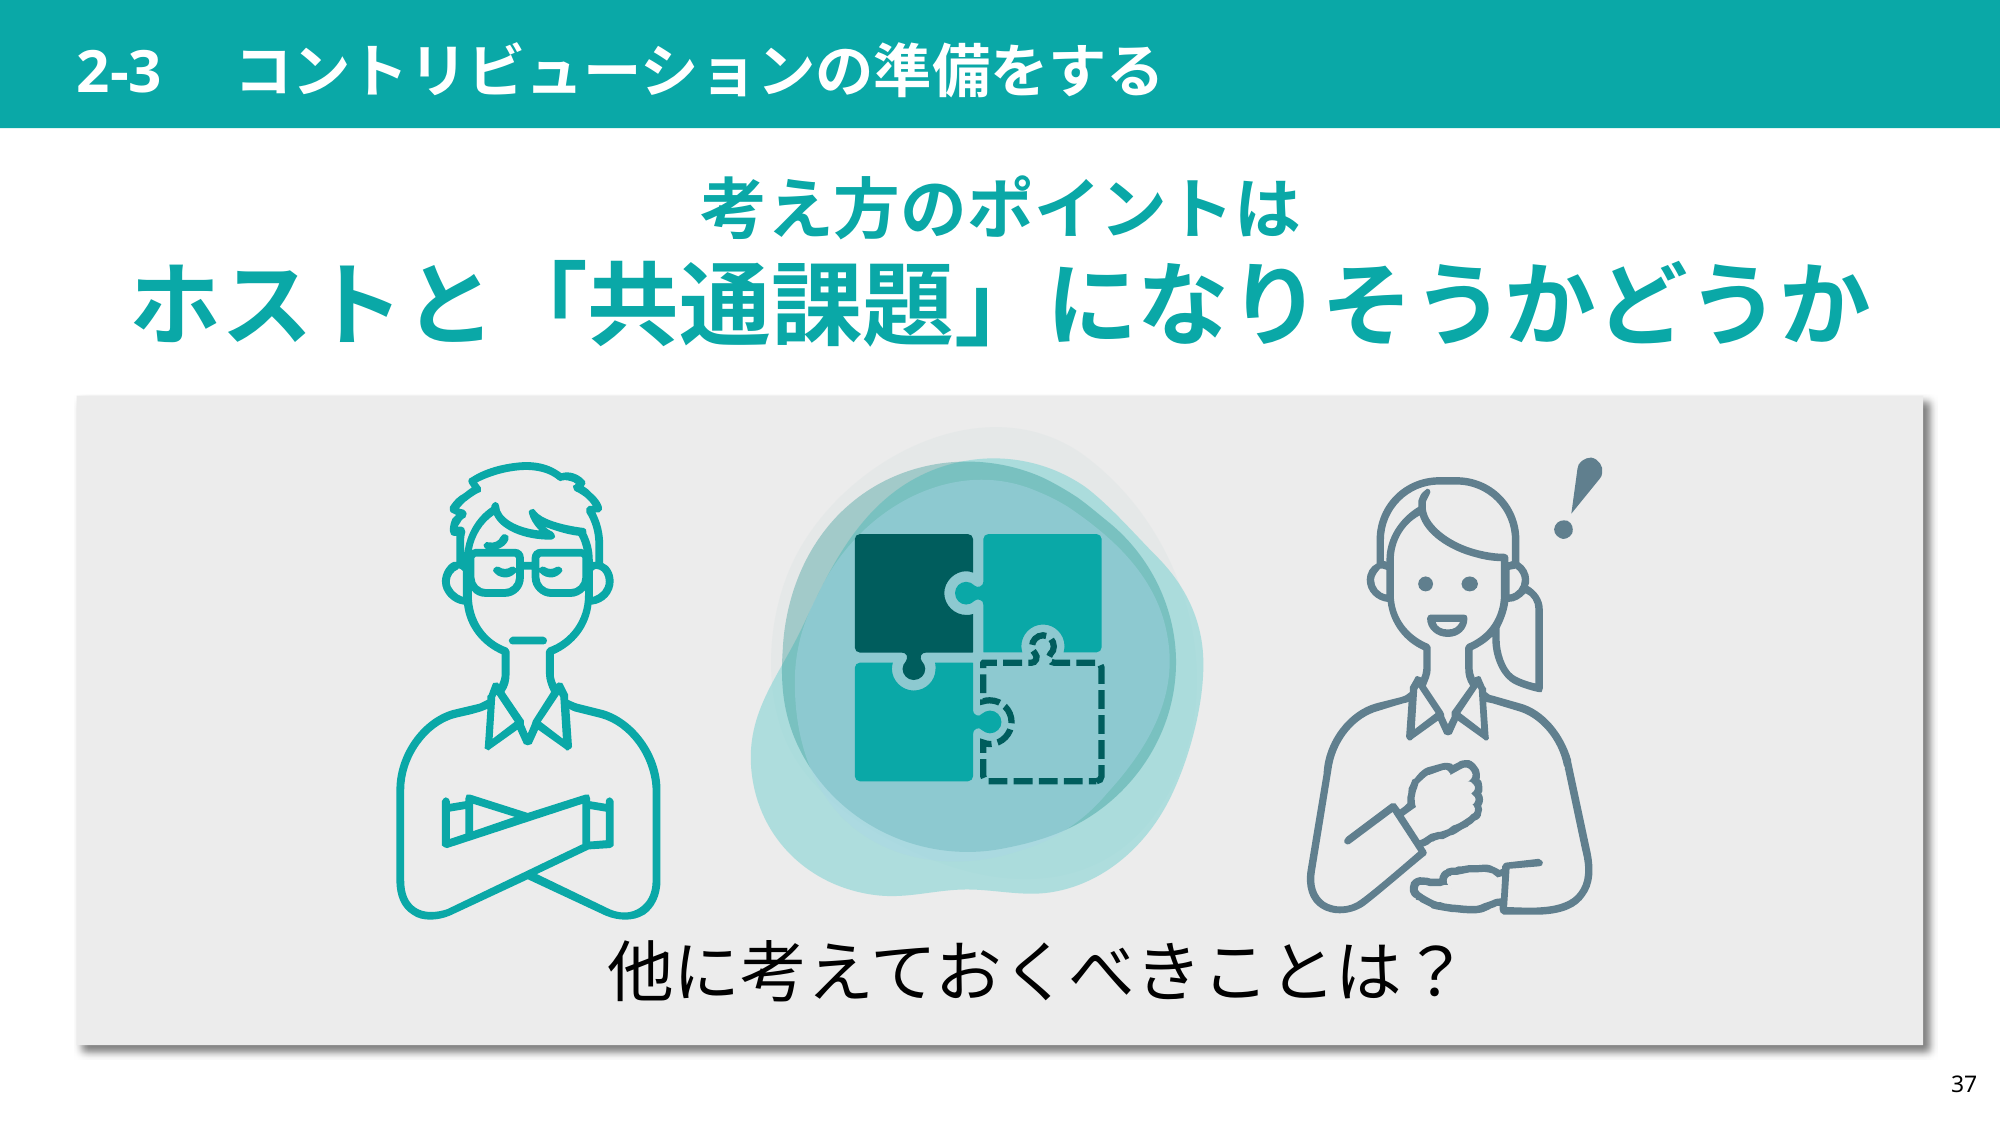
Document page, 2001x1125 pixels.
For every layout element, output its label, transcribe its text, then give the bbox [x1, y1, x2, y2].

text_box 考え方のポイントは ホストと「共通課題」になりそうかどうか [78, 155, 1924, 369]
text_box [751, 414, 1215, 946]
text_box 他に考えておくべきことは？ [78, 936, 1924, 1014]
text_box [76, 395, 1924, 1046]
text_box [1305, 457, 1604, 915]
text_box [396, 459, 661, 920]
title 2-3 コントリビューションの準備をする [0, 0, 1878, 123]
